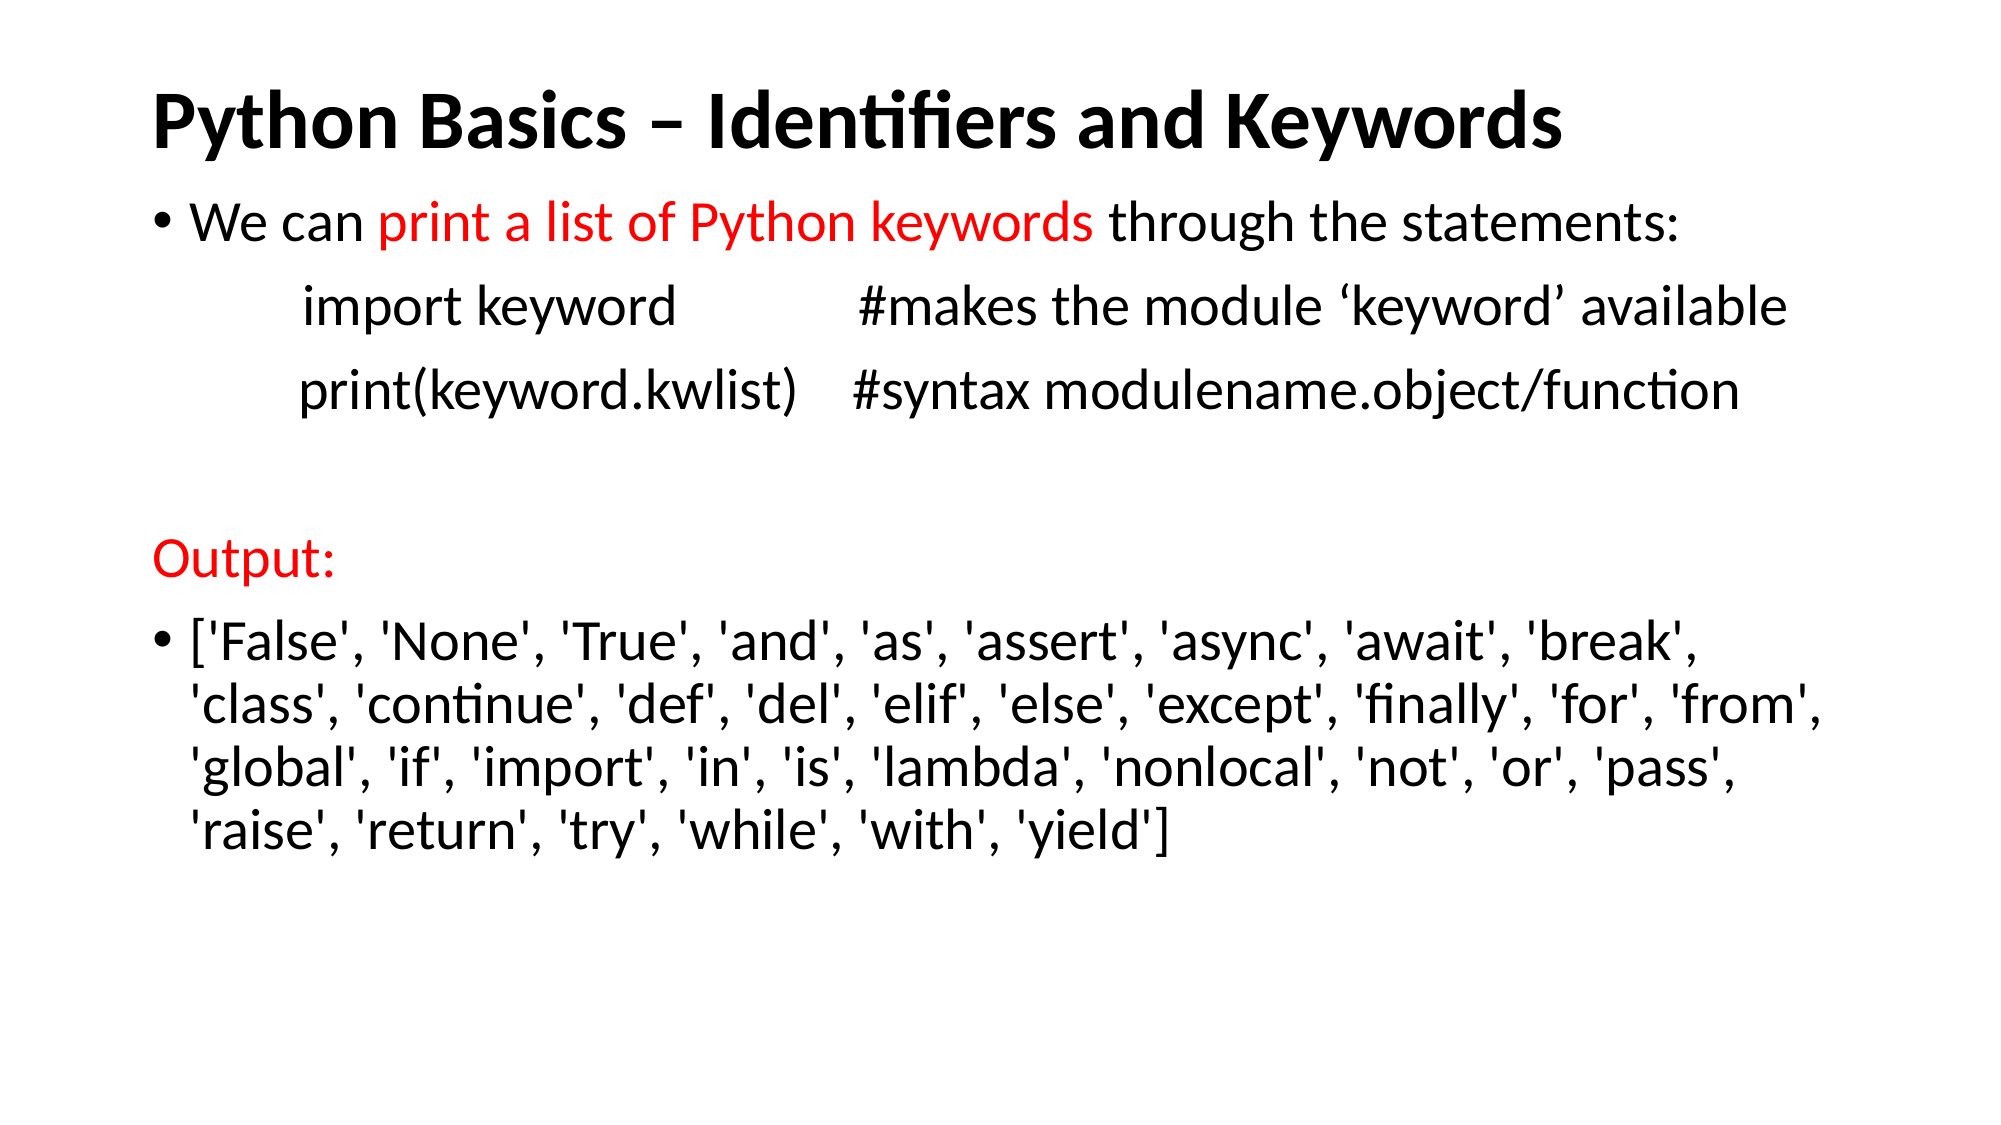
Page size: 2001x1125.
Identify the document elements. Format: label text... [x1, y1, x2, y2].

title Python Basics – Identifiers and Keywords [137, 59, 1863, 184]
list We can print a list of Python keywords through the statements: import keyword #makes the module ‘keyword’ available print(keyword.kwlist) #syntax modulename.object/function Output: ['False', 'None', 'True', 'and', 'as', 'assert', 'async', 'await', 'break', 'class', 'continue', 'def', 'del', 'elif', 'else', 'except', 'finally', 'for', 'from', 'global', 'if', 'import', 'in', 'is', 'lambda', 'nonlocal', 'not', 'or', 'pass', 'raise', 'return', 'try', 'while', 'with', 'yield'] [137, 184, 1863, 1014]
